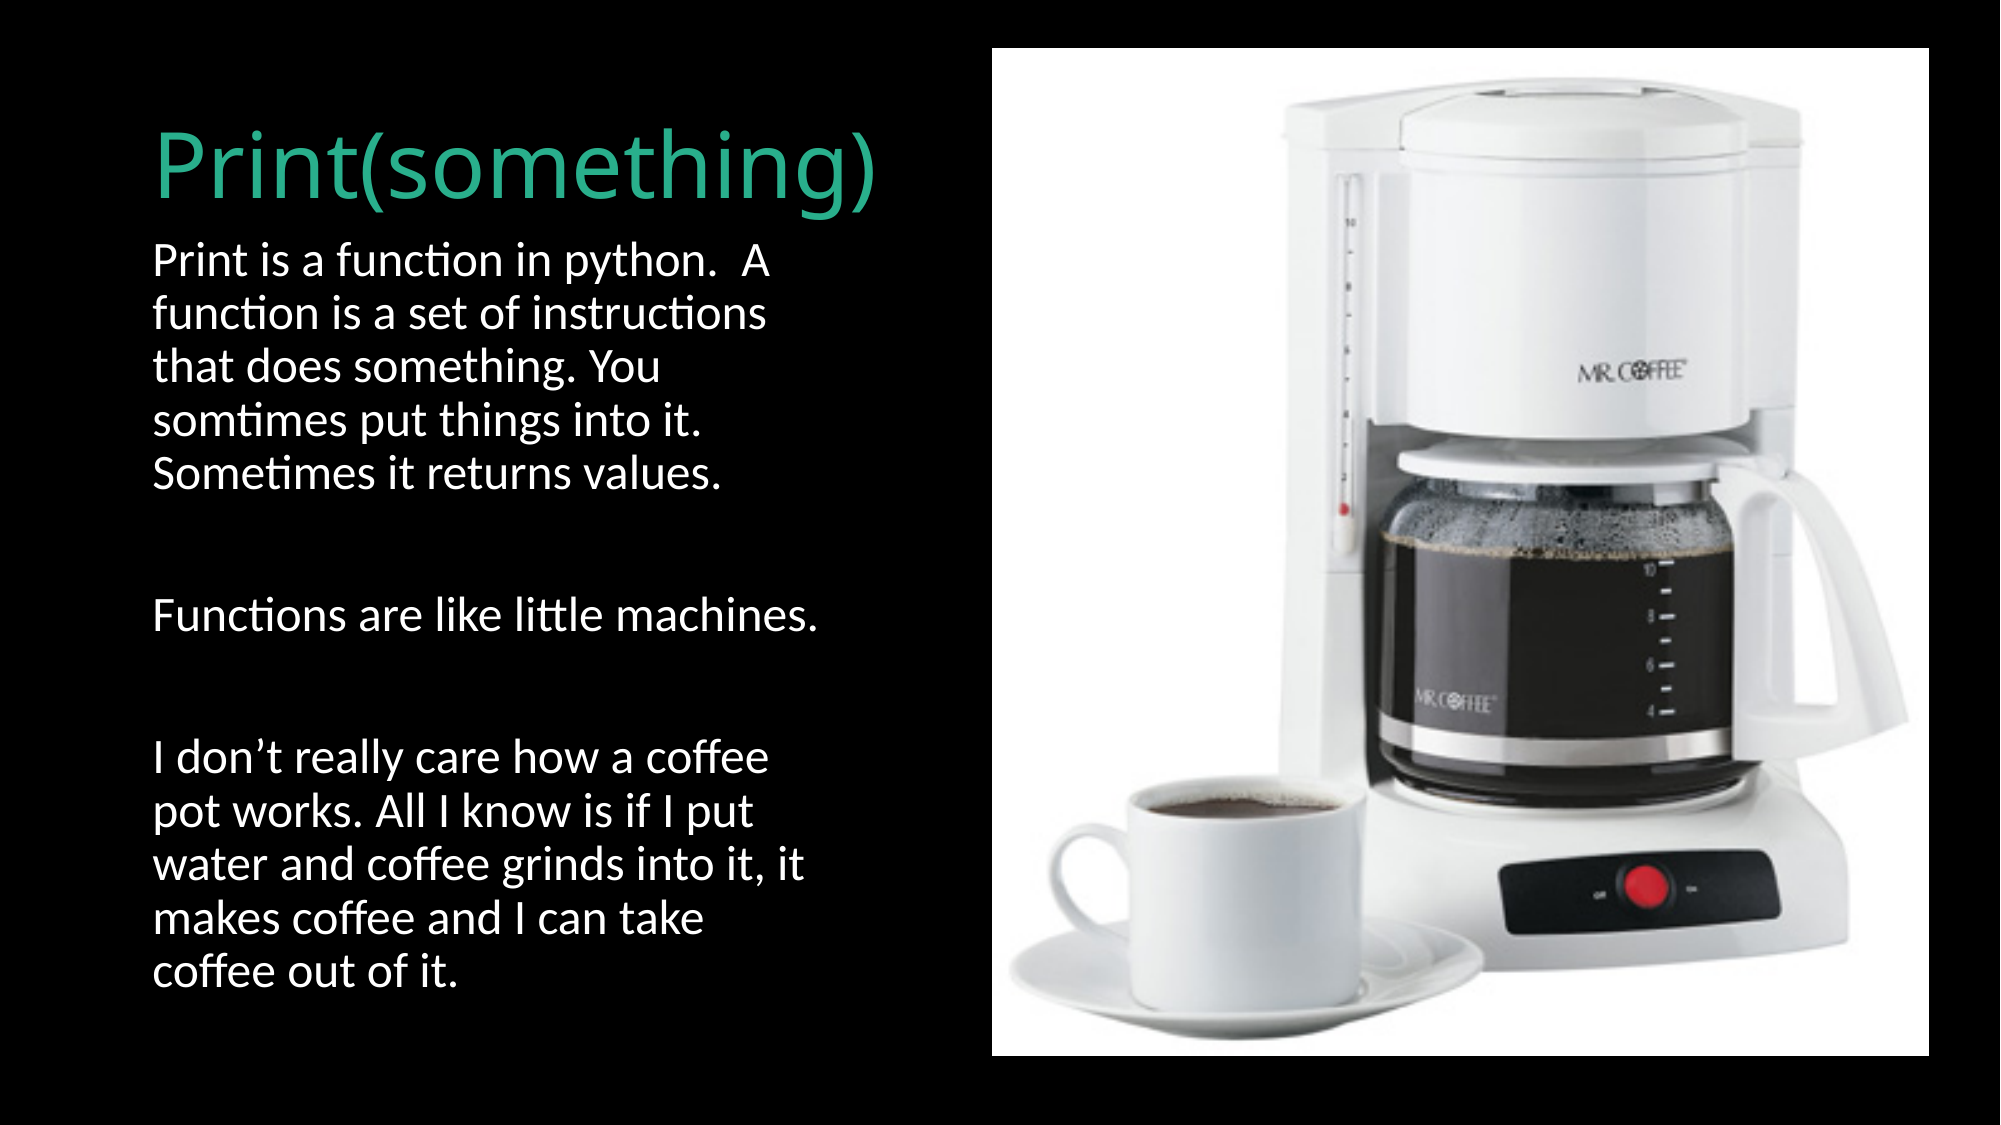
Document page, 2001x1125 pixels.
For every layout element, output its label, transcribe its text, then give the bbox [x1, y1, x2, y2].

list Print is a function in python. A function is a set of instructions that does something. You somtimes put things into it. Sometimes it returns values. Functions are like little machines. I don’t really care how a coffee pot works. All I know is if I put water and coffee grinds into it, it makes coffee and I can take coffee out of it. [137, 225, 841, 1039]
title Print(something) [137, 59, 992, 278]
picture [992, 48, 1929, 1056]
